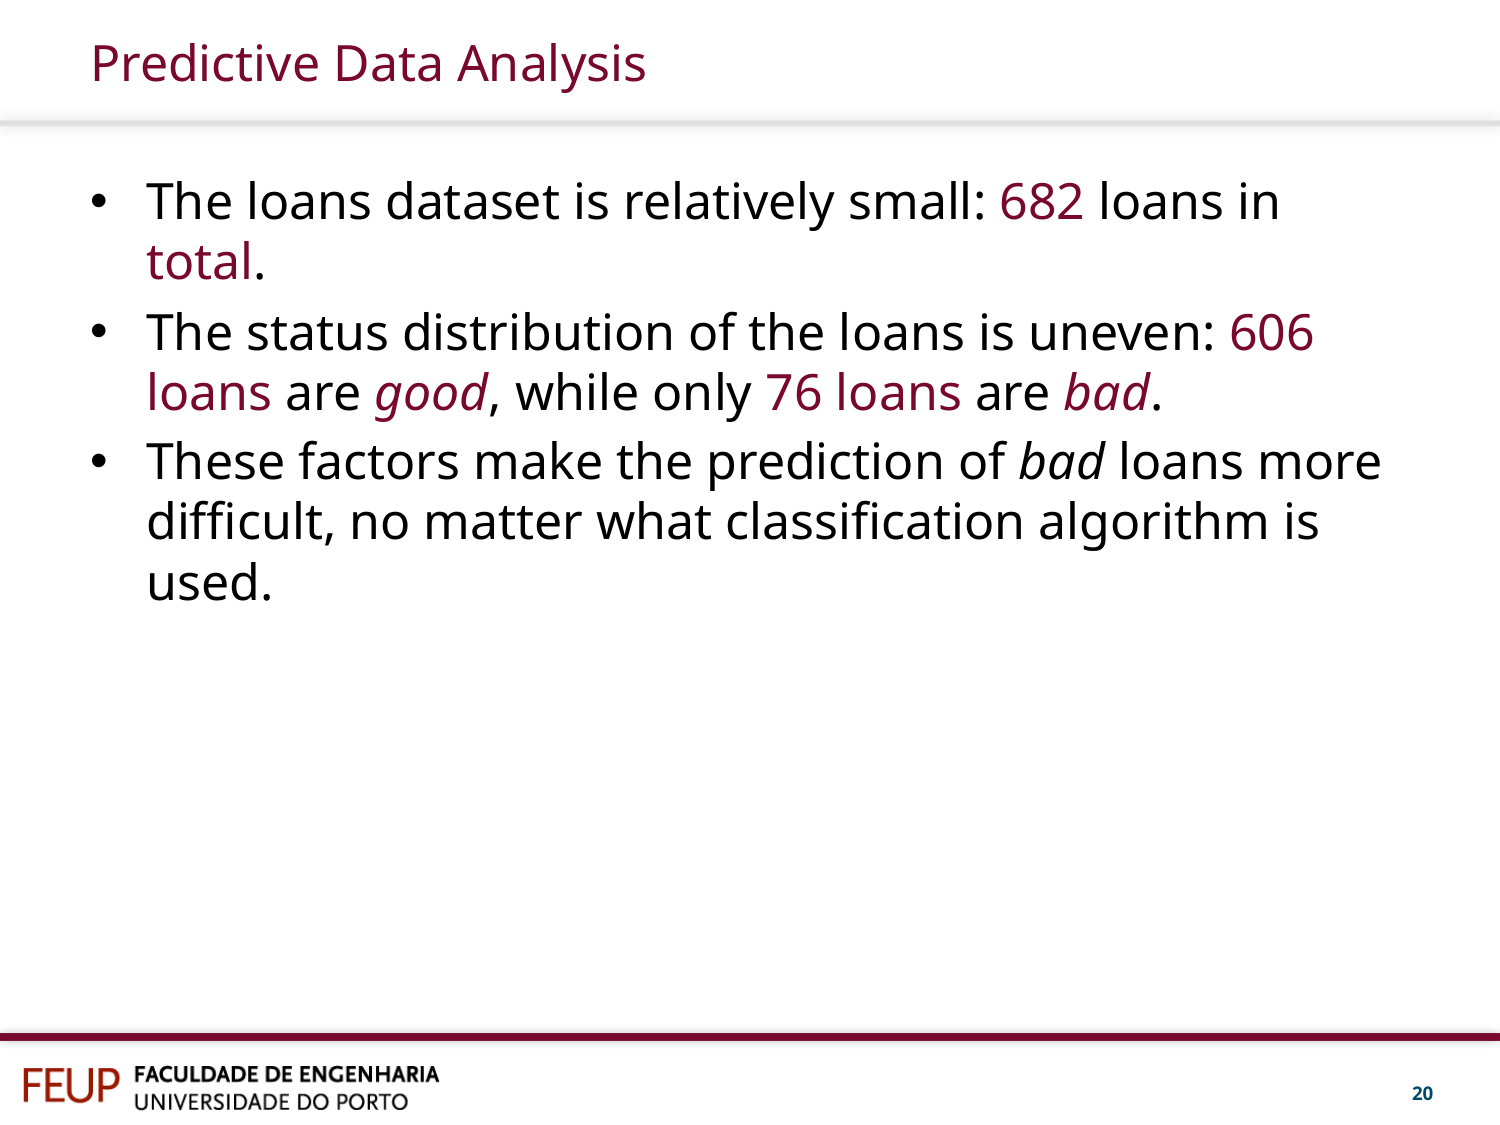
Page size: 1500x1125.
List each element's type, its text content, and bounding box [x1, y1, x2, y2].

list The loans dataset is relatively small: 682 loans in total. The status distribution of the loans is uneven: 606 loans are good, while only 76 loans are bad. These factors make the prediction of bad loans more difficult, no matter what classification algorithm is used. [75, 162, 1425, 1005]
picture [23, 1065, 440, 1111]
title Predictive Data Analysis [75, 0, 1425, 124]
picture [0, 1024, 1500, 1050]
picture [0, 109, 1500, 138]
